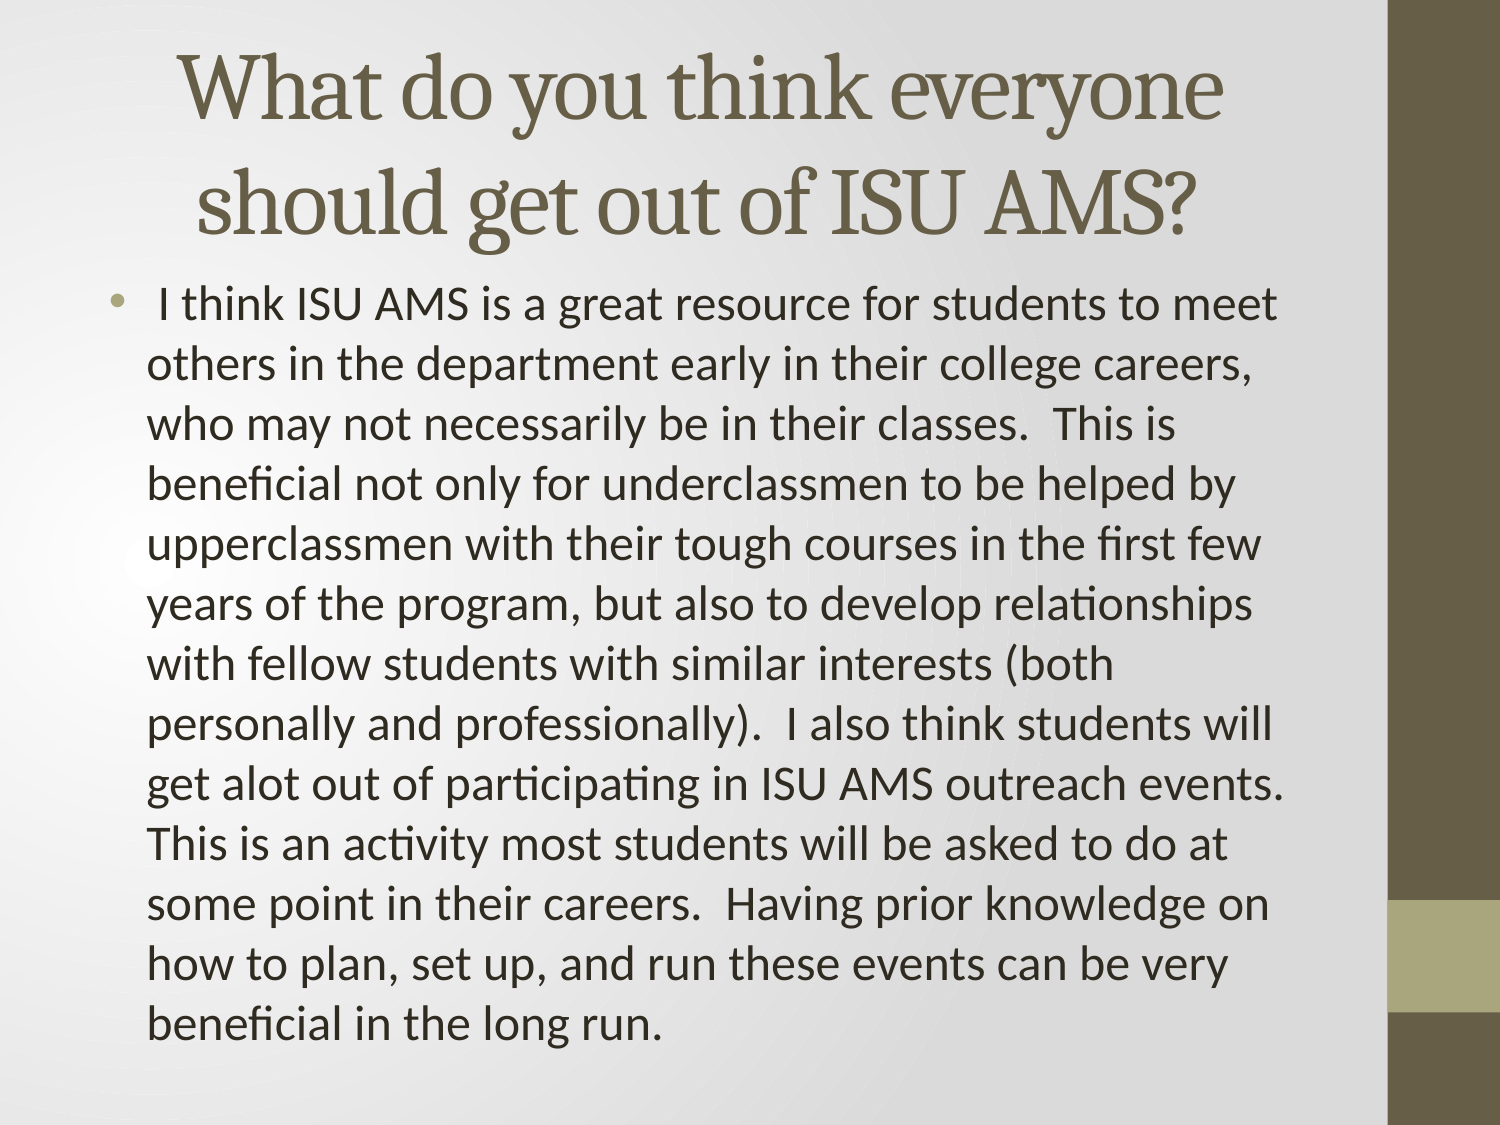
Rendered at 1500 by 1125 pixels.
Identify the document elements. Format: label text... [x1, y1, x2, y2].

list I think ISU AMS is a great resource for students to meet others in the department early in their college careers, who may not necessarily be in their classes. This is beneficial not only for underclassmen to be helped by upperclassmen with their tough courses in the first few years of the program, but also to develop relationships with fellow students with similar interests (both personally and professionally). I also think students will get alot out of participating in ISU AMS outreach events. This is an activity most students will be asked to do at some point in their careers. Having prior knowledge on how to plan, set up, and run these events can be very beneficial in the long run. [75, 262, 1325, 1050]
title What do you think everyone should get out of ISU AMS? [75, 45, 1325, 233]
